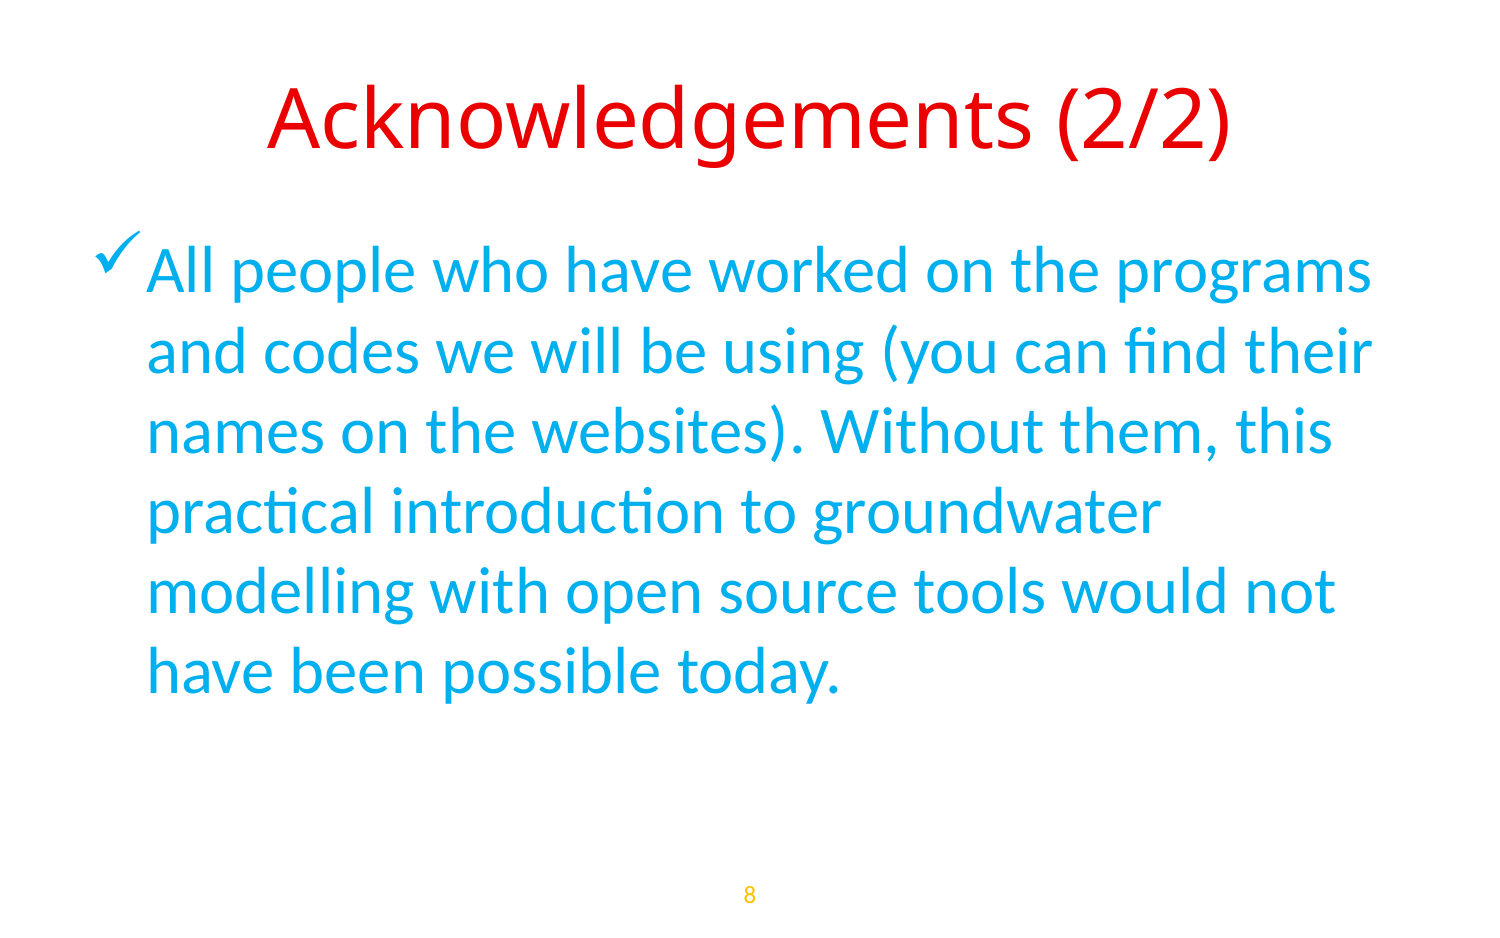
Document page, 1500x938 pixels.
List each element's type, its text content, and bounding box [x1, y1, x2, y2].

slide_number 8 [575, 868, 925, 919]
list All people who have worked on the programs and codes we will be using (you can find their names on the websites). Without them, this practical introduction to groundwater modelling with open source tools would not have been possible today. [75, 218, 1425, 838]
title Acknowledgements (2/2) [75, 37, 1425, 194]
